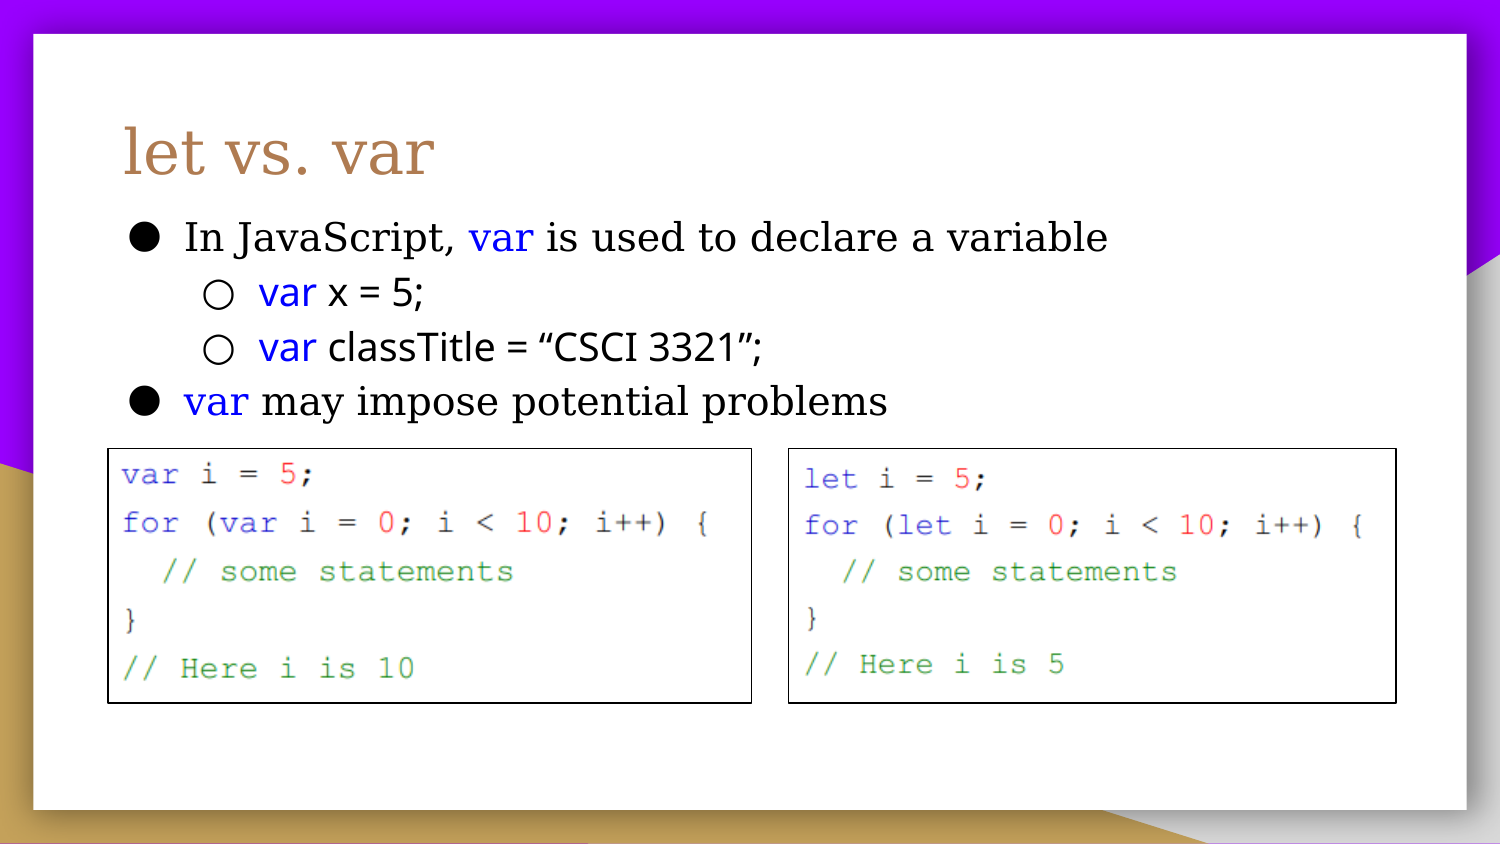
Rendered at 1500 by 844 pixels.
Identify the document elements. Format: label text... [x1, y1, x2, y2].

text_box In JavaScript, var is used to declare a variable var x = 5; var classTitle = “CSCI 3321”; var may impose potential problems [93, 190, 1325, 439]
title let vs. var [108, 63, 1395, 235]
picture [788, 448, 1396, 703]
picture [108, 448, 752, 703]
